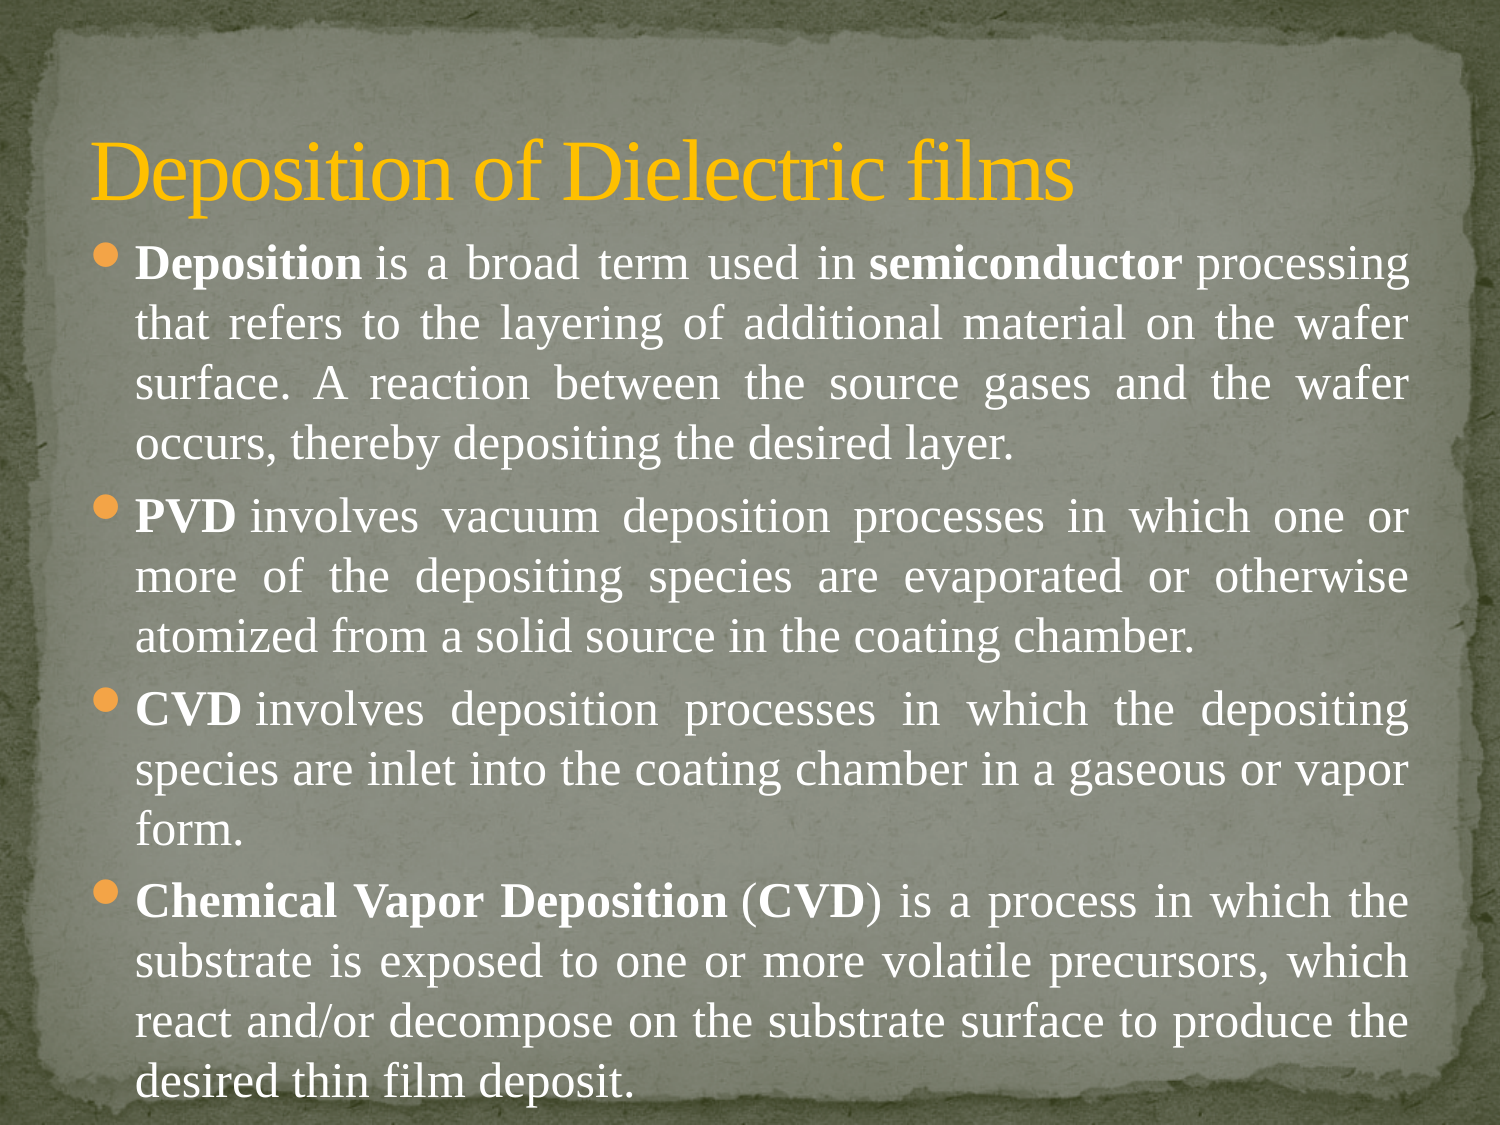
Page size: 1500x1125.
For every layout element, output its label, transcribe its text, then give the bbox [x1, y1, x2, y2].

list Deposition is a broad term used in semiconductor processing that refers to the layering of additional material on the wafer surface. A reaction between the source gases and the wafer occurs, thereby depositing the desired layer. PVD involves vacuum deposition processes in which one or more of the depositing species are evaporated or otherwise atomized from a solid source in the coating chamber. CVD involves deposition processes in which the depositing species are inlet into the coating chamber in a gaseous or vapor form. Chemical Vapor Deposition (CVD) is a process in which the substrate is exposed to one or more volatile precursors, which react and/or decompose on the substrate surface to produce the desired thin film deposit. [75, 225, 1425, 973]
title Deposition of Dielectric films [74, 24, 1425, 225]
